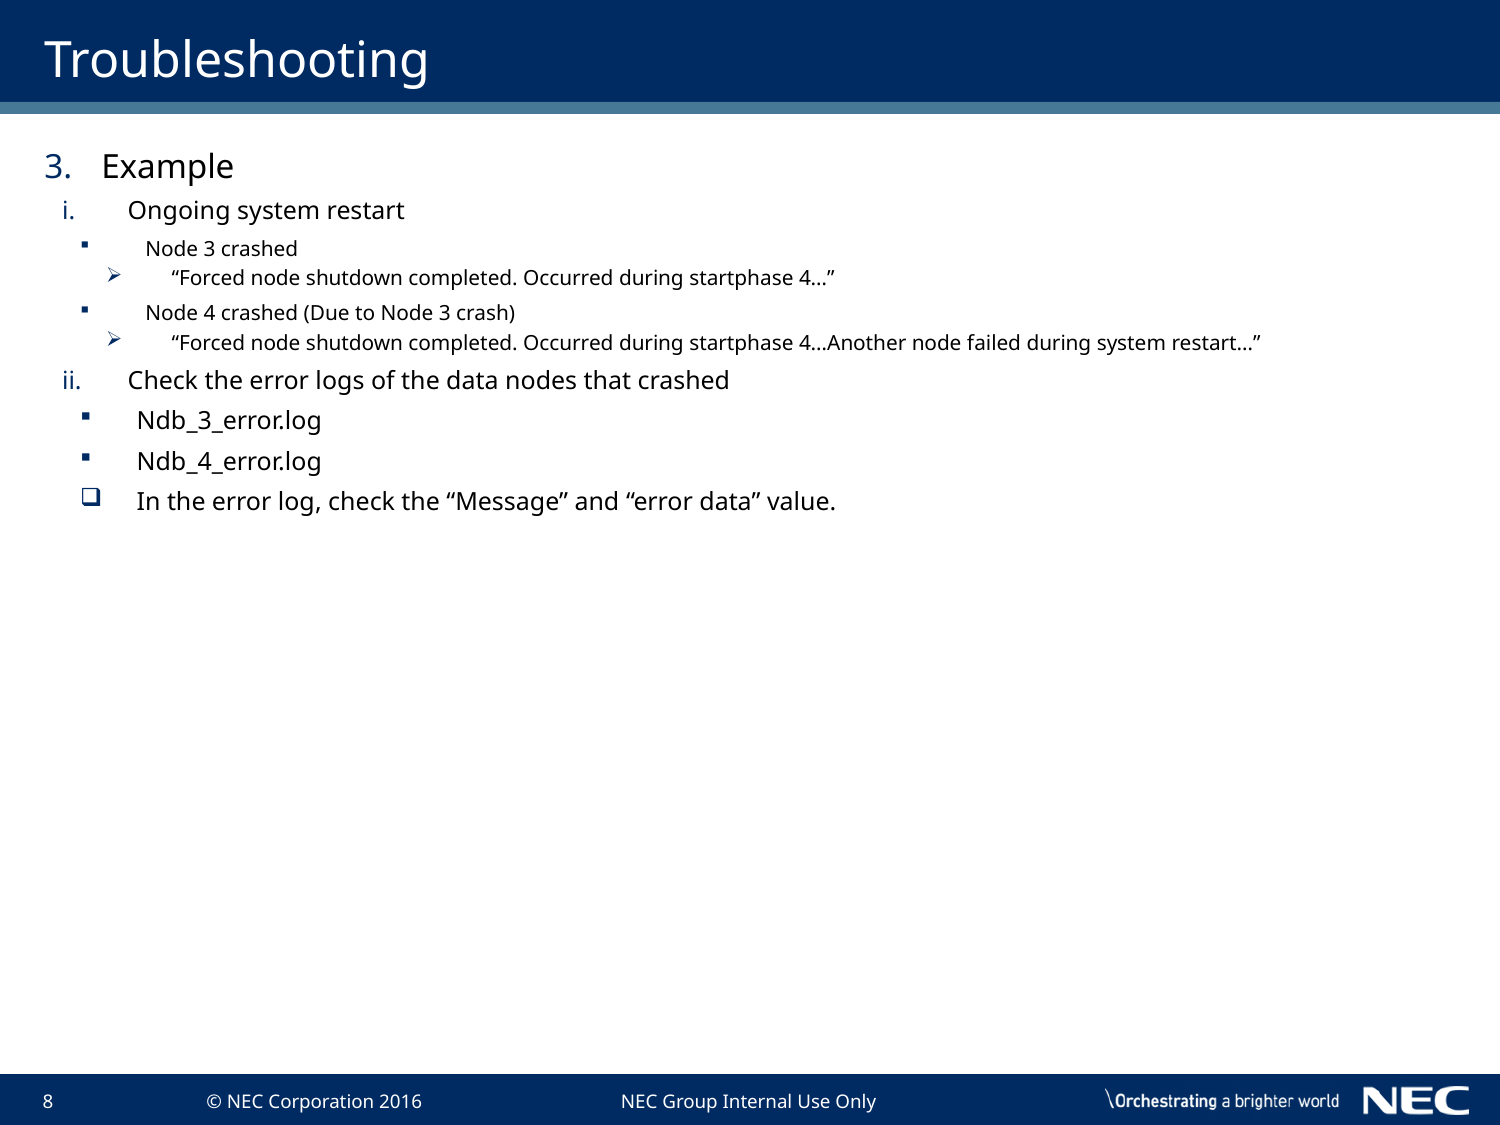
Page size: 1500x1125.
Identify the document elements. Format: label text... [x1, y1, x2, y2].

title Troubleshooting [29, 18, 1471, 96]
list Example Ongoing system restart Node 3 crashed “Forced node shutdown completed. Occurred during startphase 4…” Node 4 crashed (Due to Node 3 crash) “Forced node shutdown completed. Occurred during startphase 4…Another node failed during system restart…” Check the error logs of the data nodes that crashed Ndb_3_error.log Ndb_4_error.log In the error log, check the “Message” and “error data” value. [29, 137, 1471, 1059]
picture [0, 0, 1500, 114]
picture [0, 1074, 1500, 1125]
